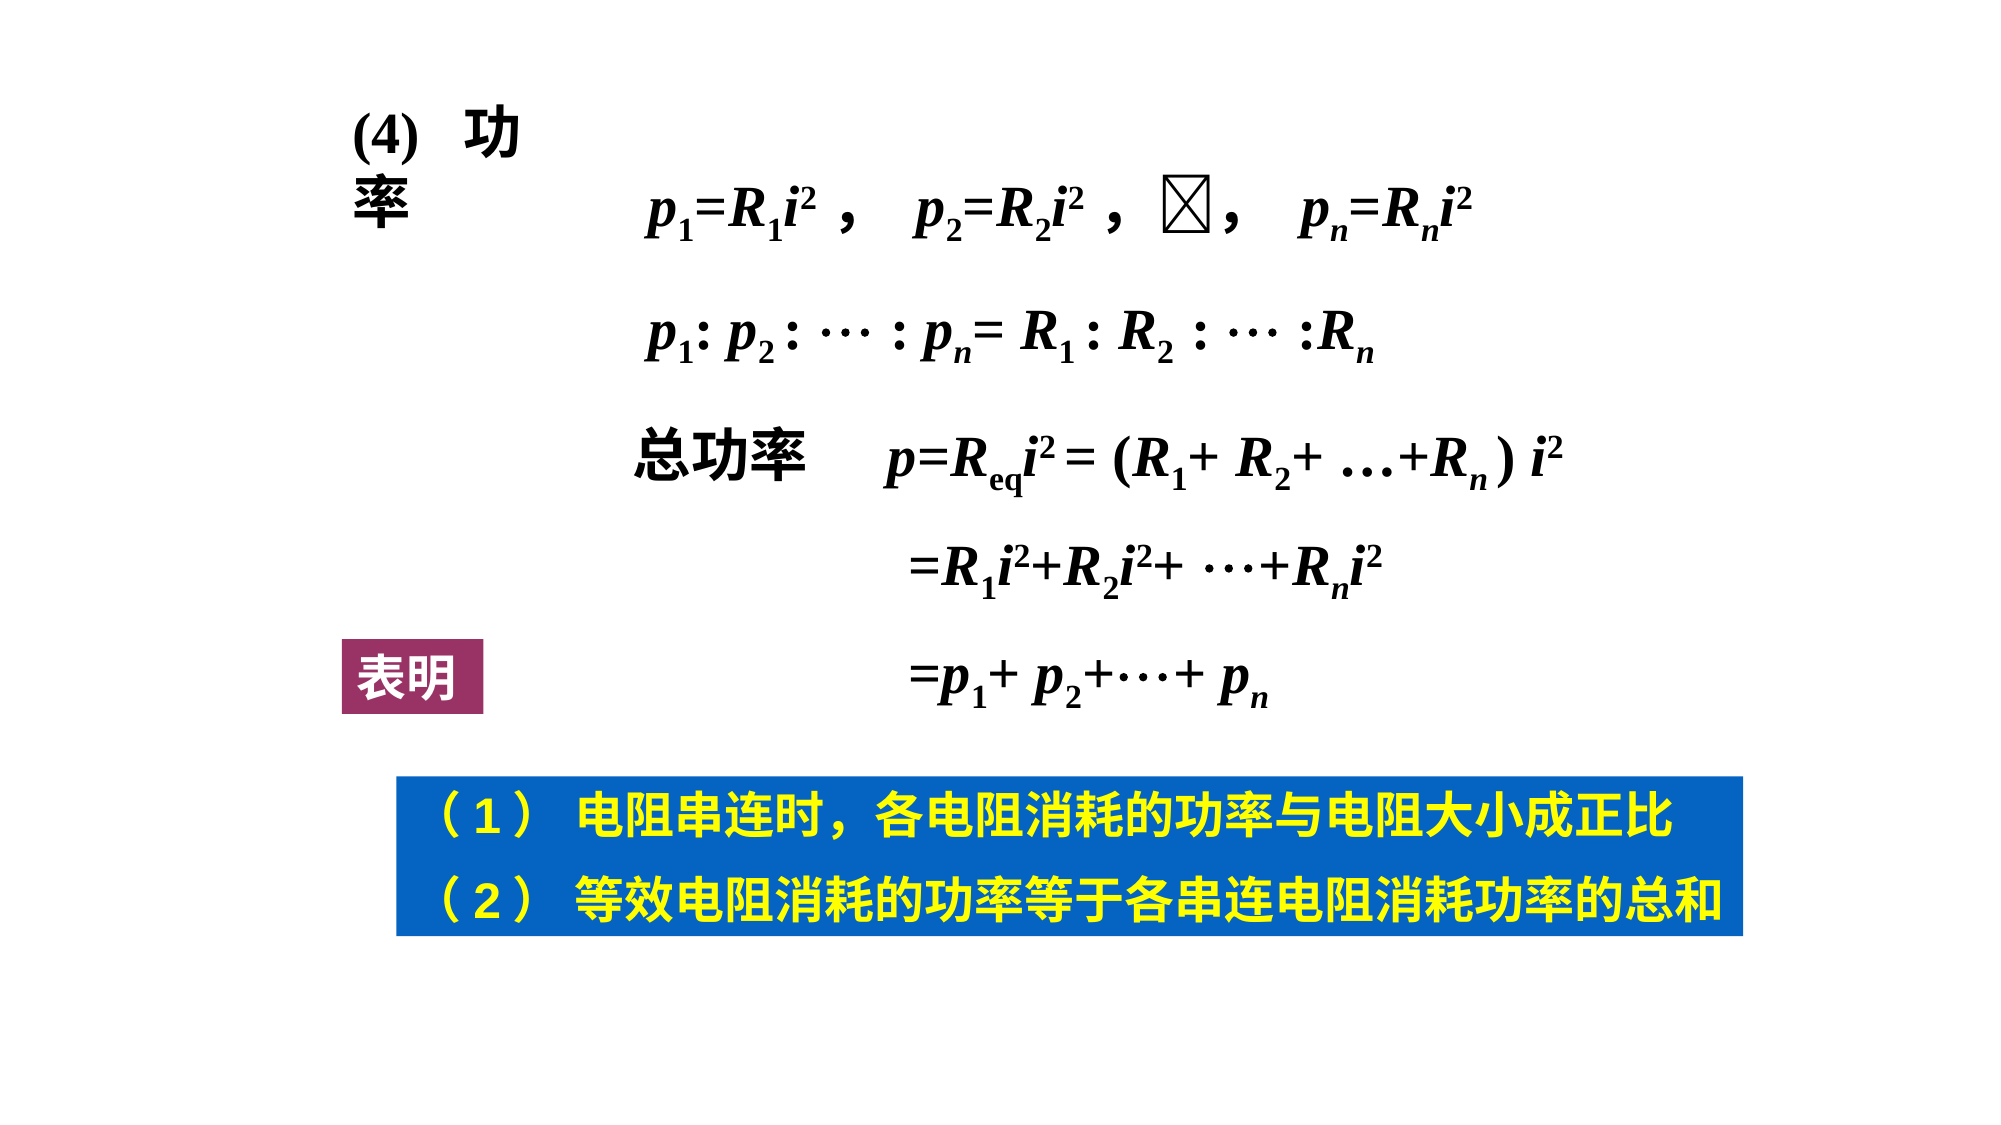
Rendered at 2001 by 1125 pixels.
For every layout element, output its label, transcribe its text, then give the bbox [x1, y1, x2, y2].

text_box 总功率 p=Reqi2 = (R1+ R2+ …+Rn ) i2 =R1i2+R2i2+ +Rni2 =p1+ p2++ pn [618, 410, 1650, 776]
text_box (4) 功率 [337, 87, 587, 243]
text_box p1: p2 :  : pn= R1 : R2 :  :Rn [633, 283, 1470, 379]
text_box 表明 [341, 639, 484, 714]
text_box p1=R1i2， p2=R2i2，， pn=Rni2 [633, 160, 1506, 256]
text_box （1） 电阻串连时，各电阻消耗的功率与电阻大小成正比 （2） 等效电阻消耗的功率等于各串连电阻消耗功率的总和 [396, 776, 1744, 937]
